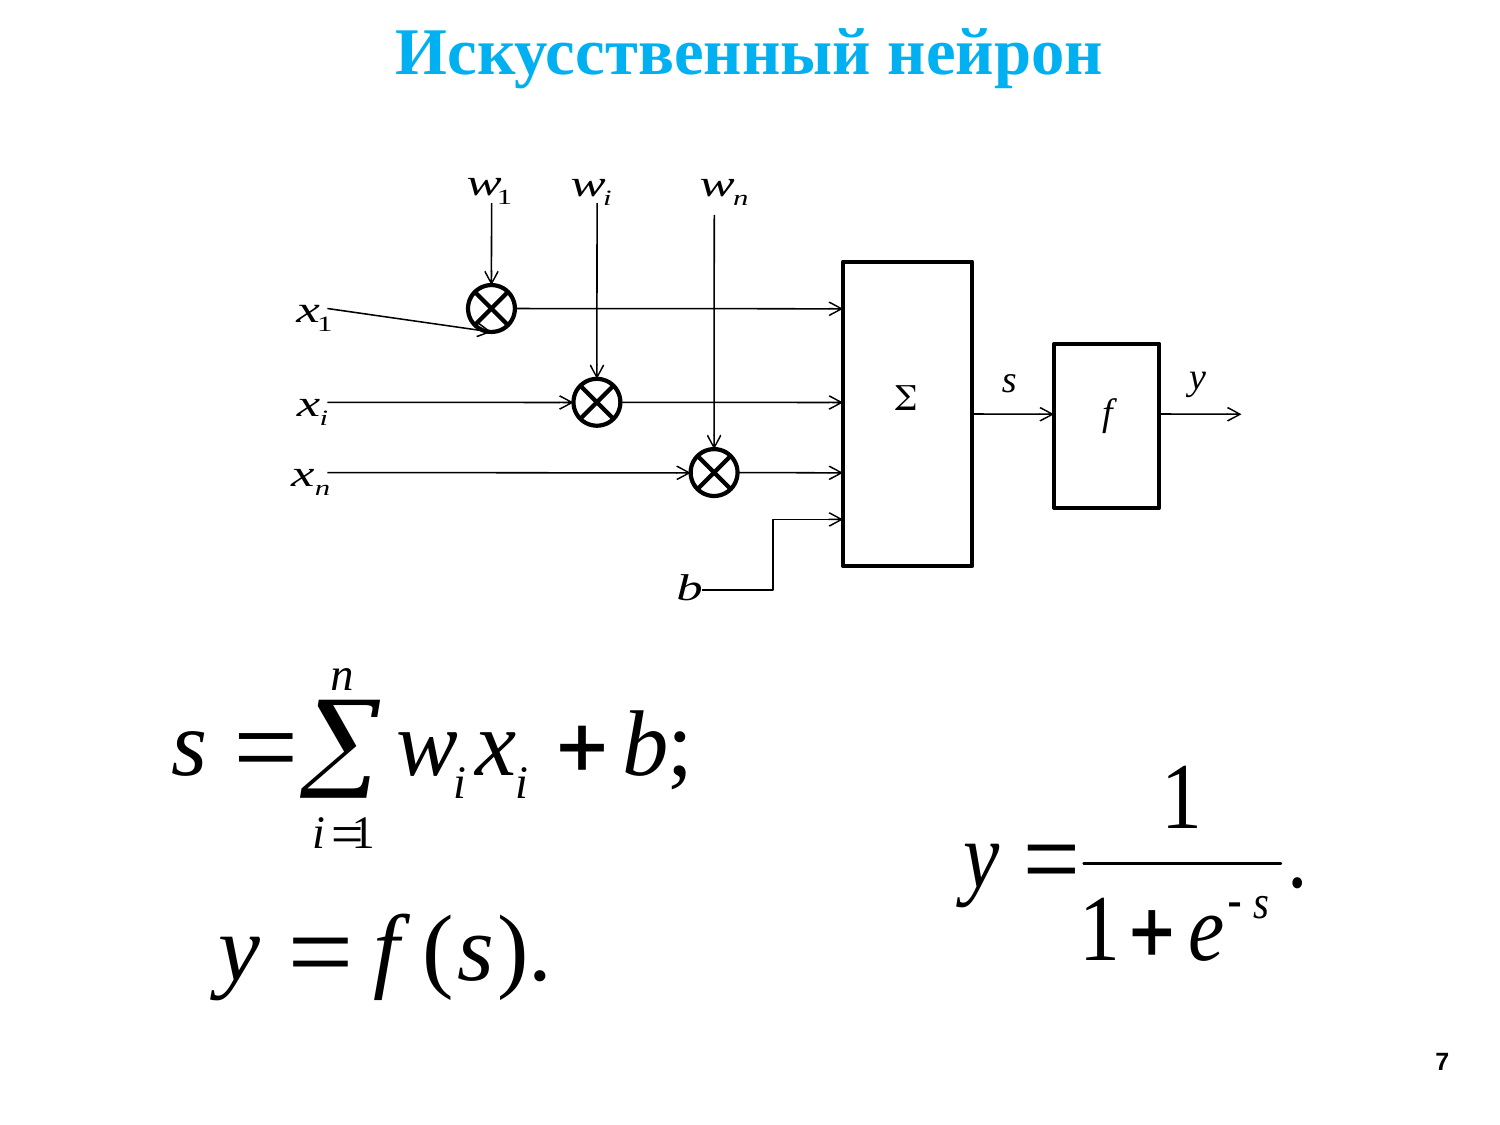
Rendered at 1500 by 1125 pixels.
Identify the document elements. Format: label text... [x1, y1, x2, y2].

text_box 7 [1339, 1038, 1465, 1083]
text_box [945, 738, 1313, 982]
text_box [196, 899, 562, 1022]
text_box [157, 635, 707, 870]
text_box Искусственный нейрон [0, 1, 1500, 96]
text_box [280, 157, 1242, 611]
